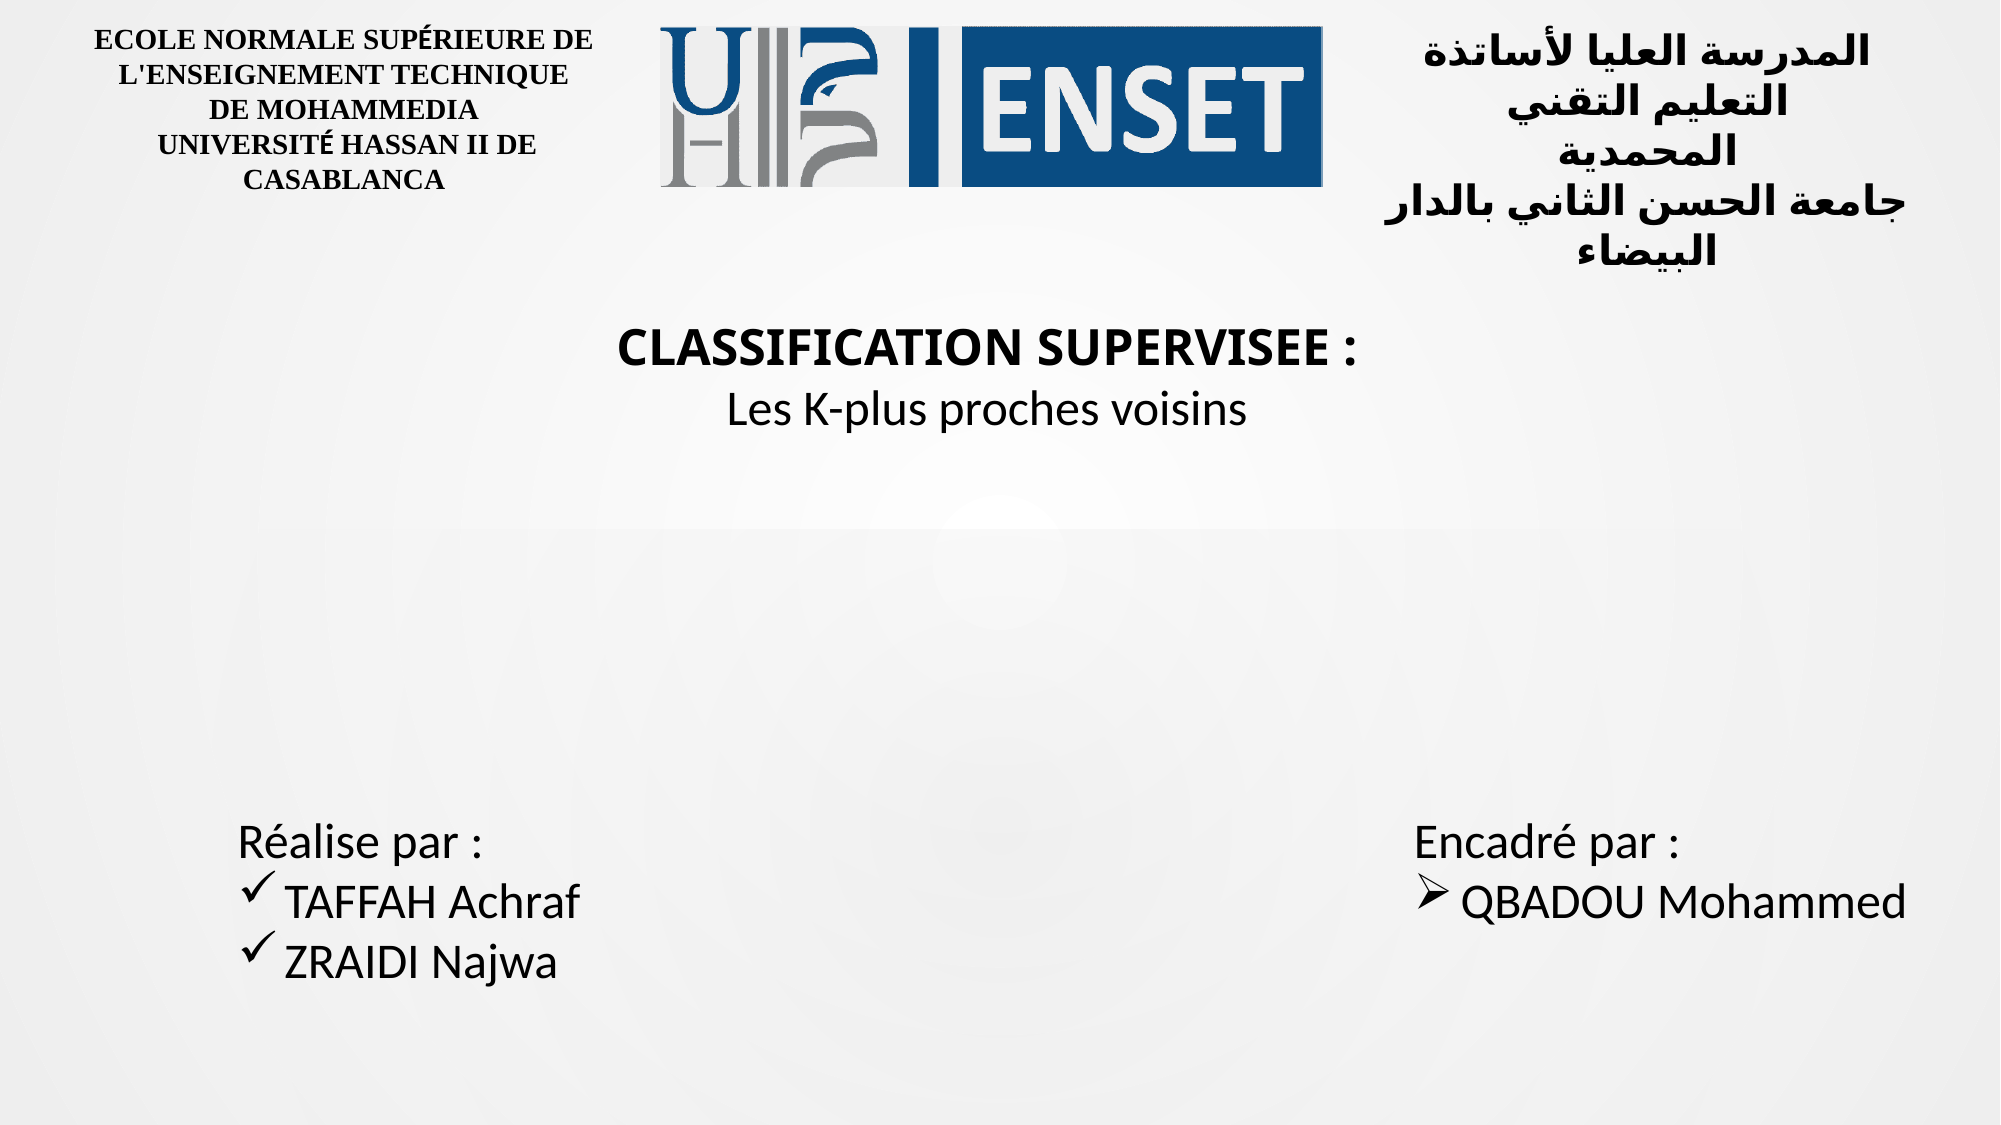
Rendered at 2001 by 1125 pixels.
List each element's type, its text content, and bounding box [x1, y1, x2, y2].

picture [660, 25, 1324, 187]
text_box [1329, 82, 1988, 158]
text_box [0, 0, 2000, 75]
text_box ECOLE NORMALE SUPÉRIEURE DE L'ENSEIGNEMENT TECHNIQUE DE MOHAMMEDIA UNIVERSITÉ HASSAN II DE CASABLANCA [62, 75, 626, 82]
text_box Encadré par : QBADOU Mohammed [1399, 800, 1938, 936]
text_box Réalise par : TAFFAH Achraf ZRAIDI Najwa [222, 800, 661, 996]
text_box CLASSIFICATION SUPERVISEE : Les K-plus proches voisins [487, 307, 1488, 443]
text_box المدرسة العليا لأساتذة التعليم التقني المحمدية جامعة الحسن الثاني بالدار البيضاء [1357, 75, 1938, 82]
text_box [0, 82, 655, 158]
text_box ECOLE NORMALE SUPÉRIEURE DE L'ENSEIGNEMENT TECHNIQUE DE MOHAMMEDIA UNIVERSITÉ HASSAN II DE CASABLANCA [62, 158, 626, 203]
